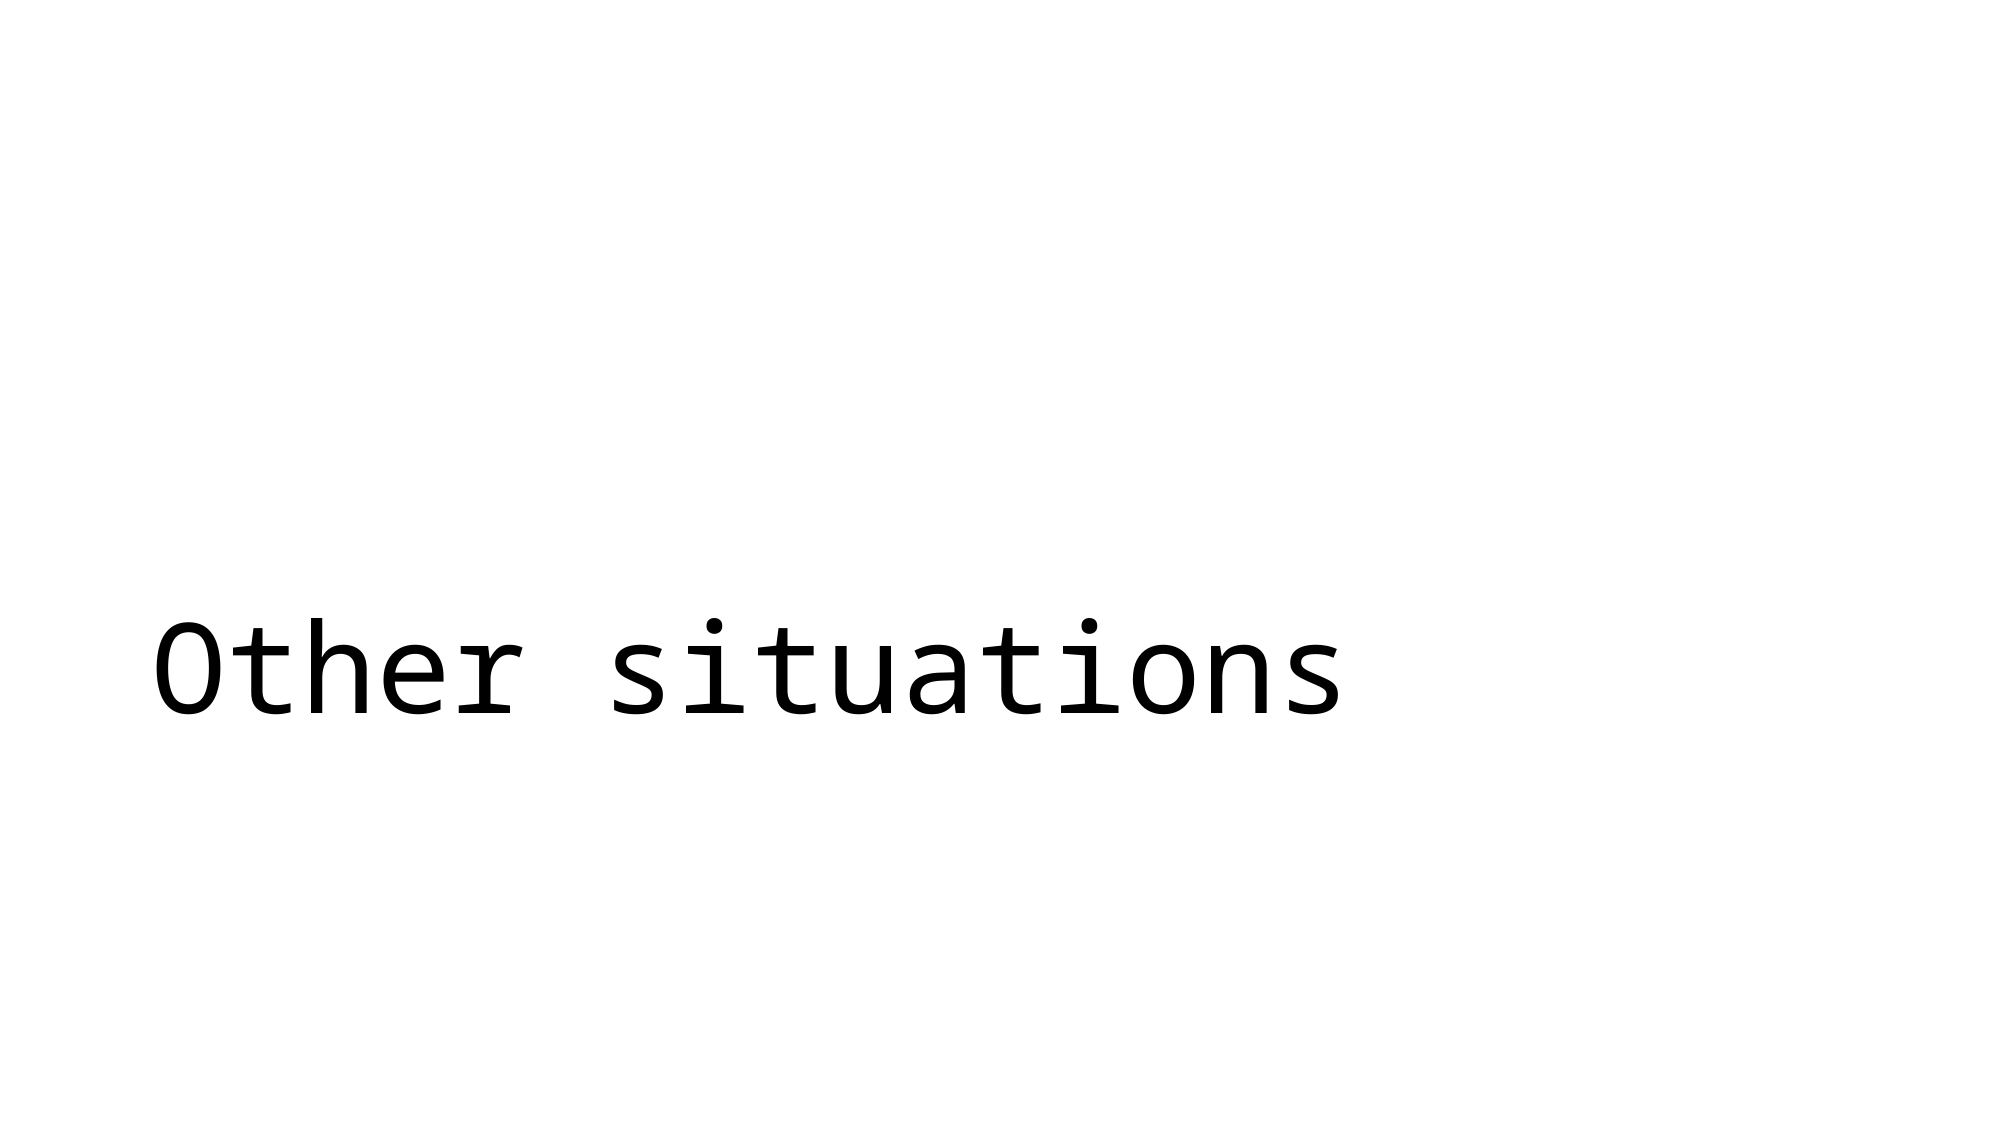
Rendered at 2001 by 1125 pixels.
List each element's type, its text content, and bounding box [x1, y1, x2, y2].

title Other situations [136, 280, 1862, 749]
